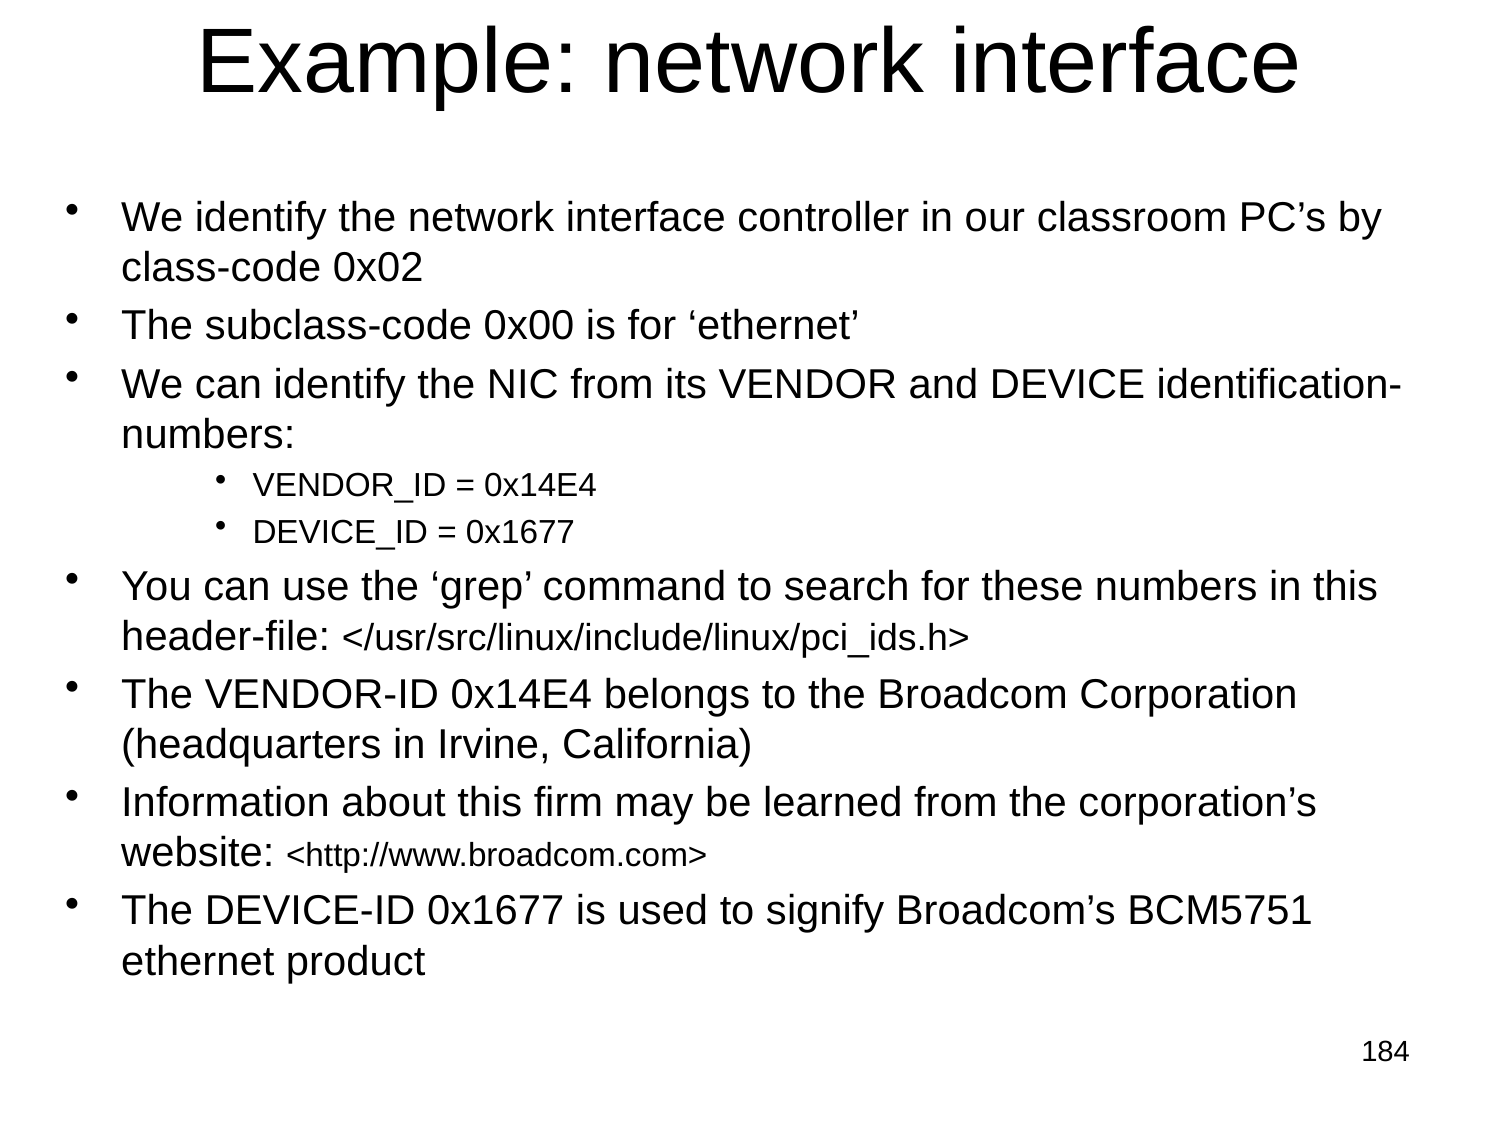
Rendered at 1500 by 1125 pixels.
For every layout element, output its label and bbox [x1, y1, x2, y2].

list [49, 182, 1426, 988]
title [74, 0, 1426, 151]
slide_number [1074, 1024, 1426, 1103]
